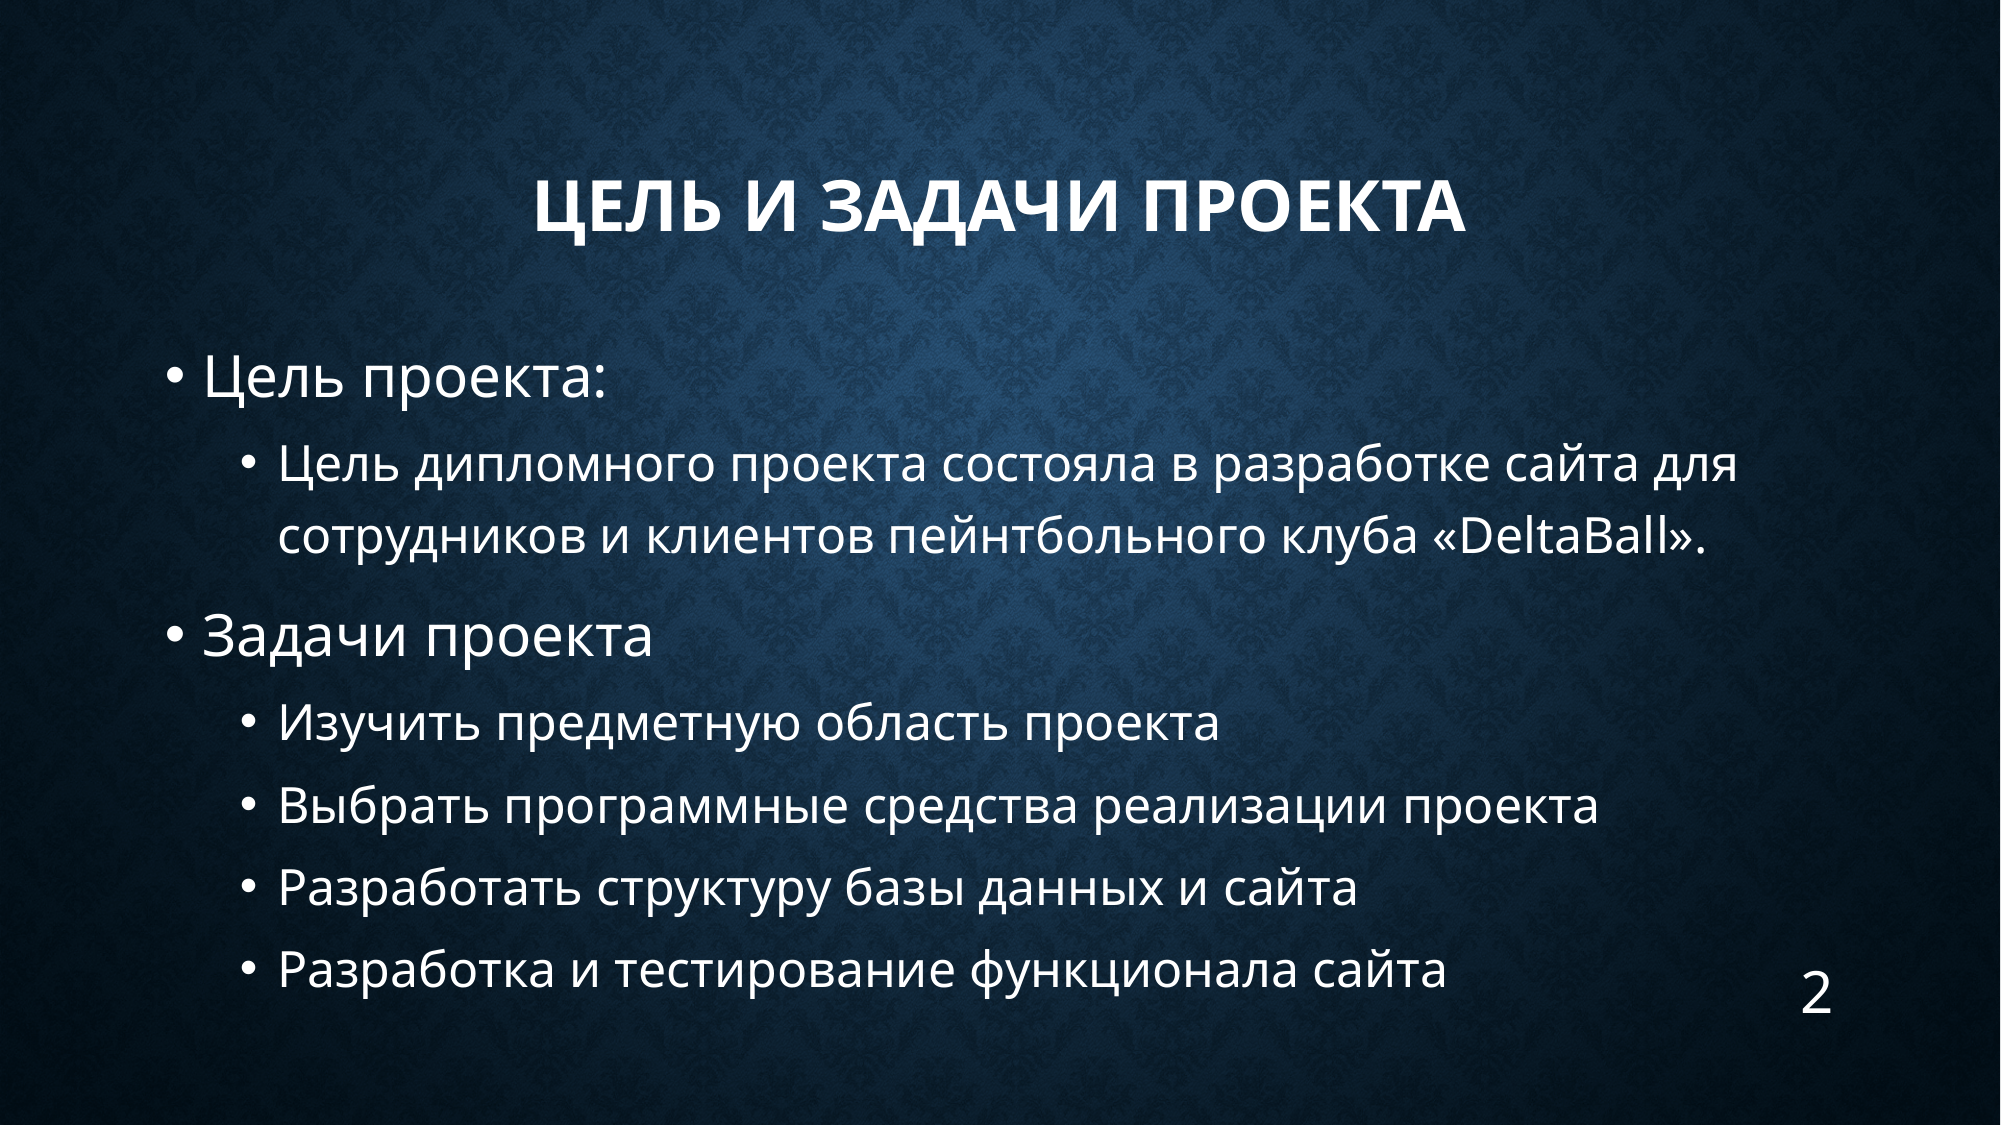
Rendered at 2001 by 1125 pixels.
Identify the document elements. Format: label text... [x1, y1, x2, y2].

slide_number 2 [1724, 965, 1849, 1025]
list Цель проекта: Цель дипломного проекта состояла в разработке сайта для сотрудников и клиентов пейнтбольного клуба «DeltaBall». Задачи проекта Изучить предметную область проекта Выбрать программные средства реализации проекта Разработать структуру базы данных и сайта Разработка и тестирование функционала сайта [149, 317, 1849, 924]
title Цель и задачи проекта [149, 99, 1849, 317]
